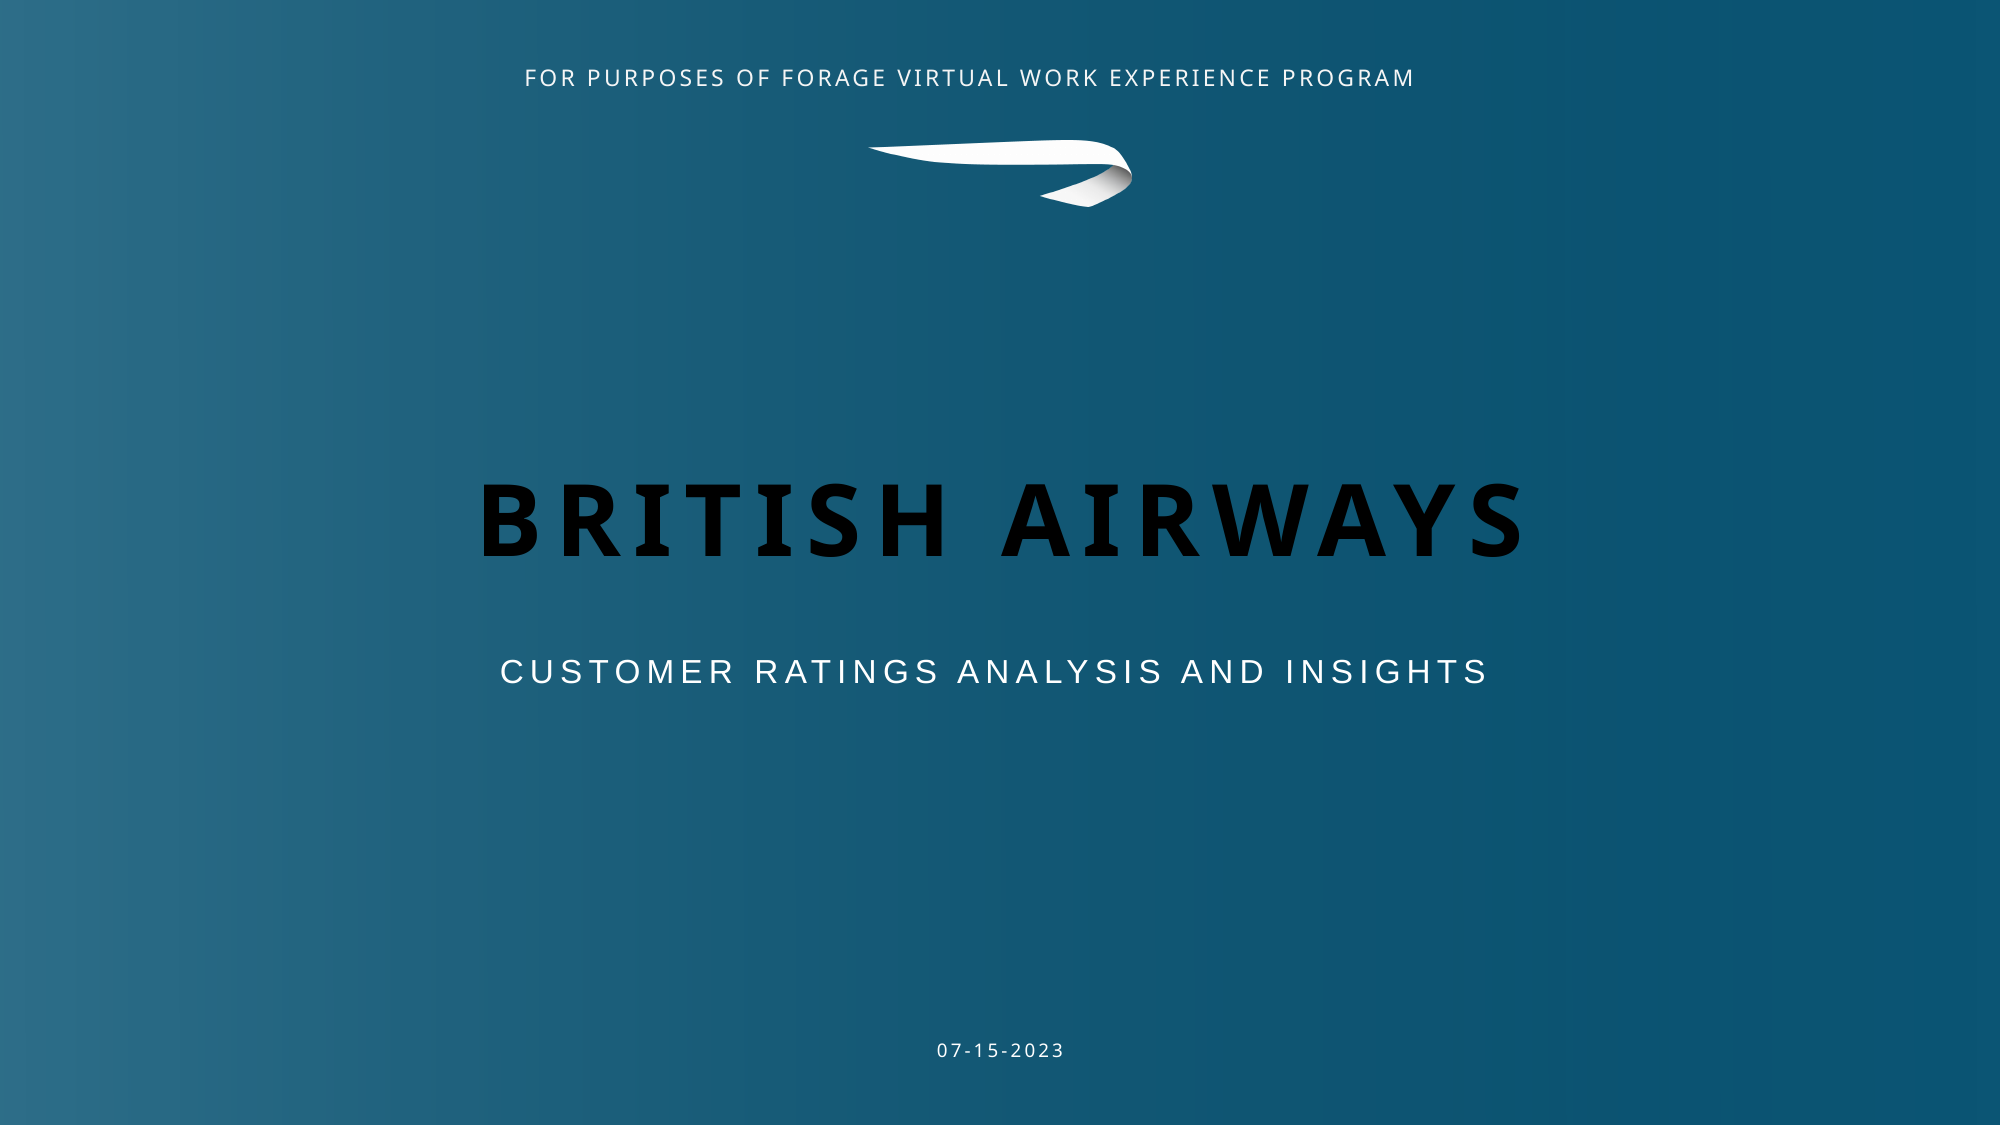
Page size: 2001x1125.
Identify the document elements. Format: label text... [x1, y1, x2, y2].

picture [868, 140, 1132, 207]
list 07-15-2023 [249, 1020, 1750, 1070]
title British Airways [456, 328, 1544, 598]
subtitle Customer ratings analysis and insights [243, 598, 1744, 742]
